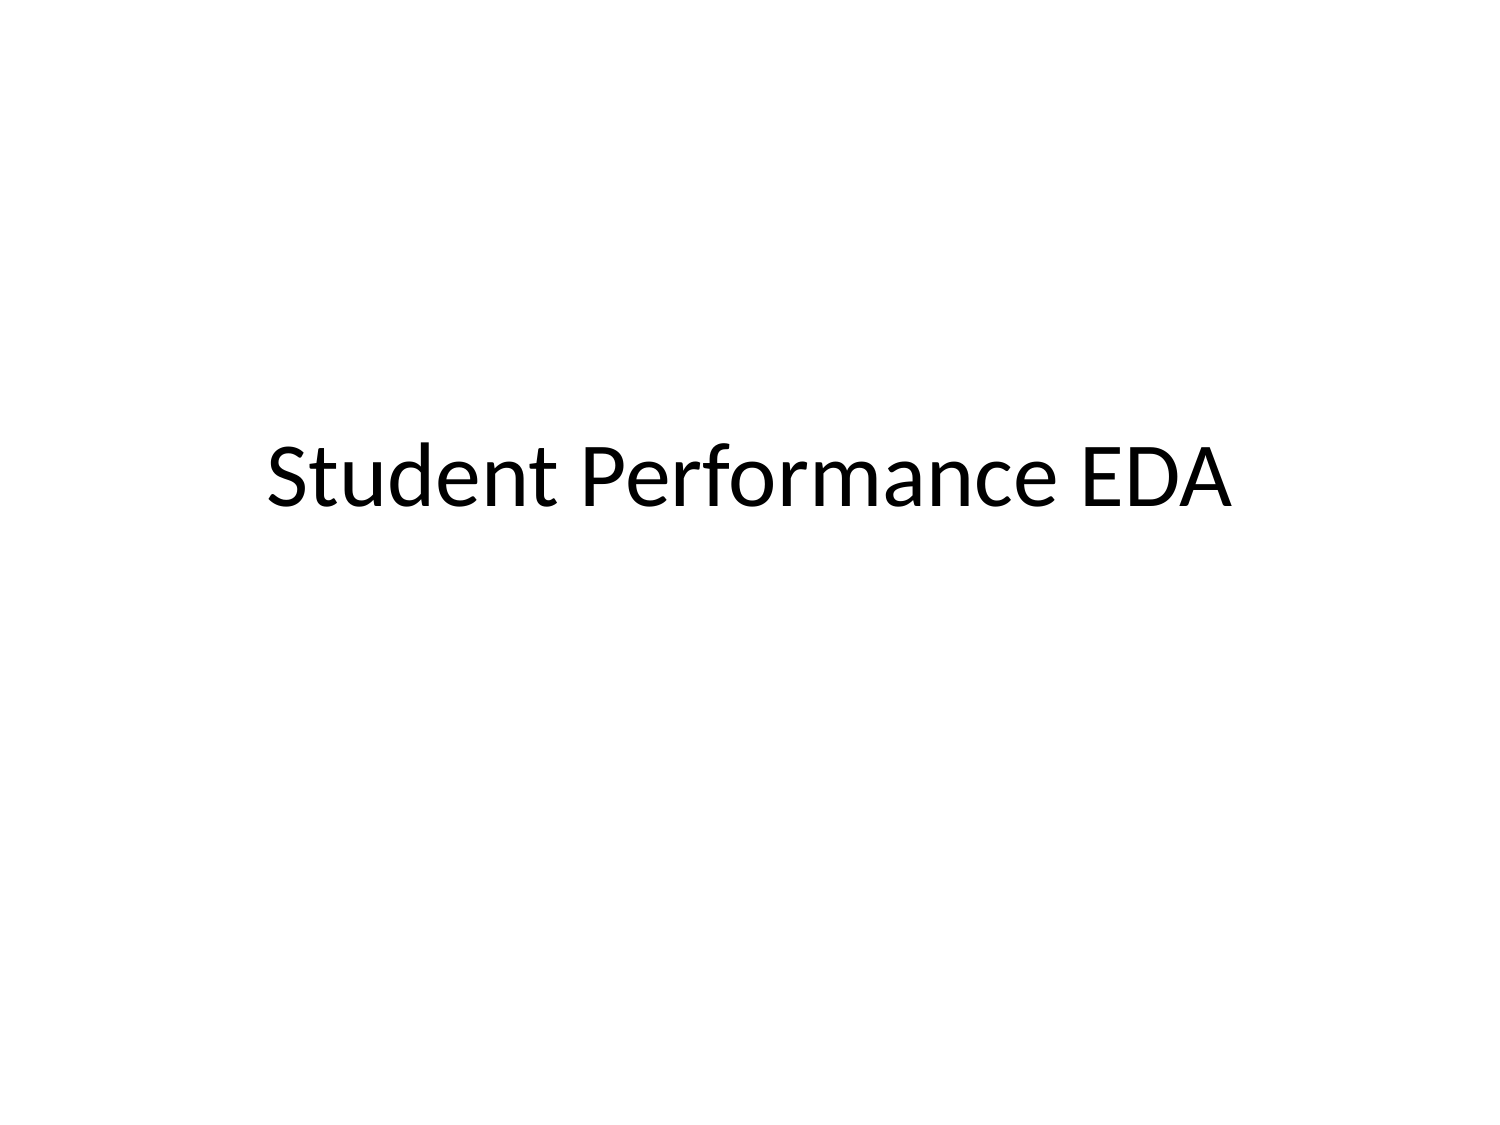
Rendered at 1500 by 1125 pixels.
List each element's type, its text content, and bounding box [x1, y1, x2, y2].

title Student Performance EDA [112, 349, 1388, 591]
